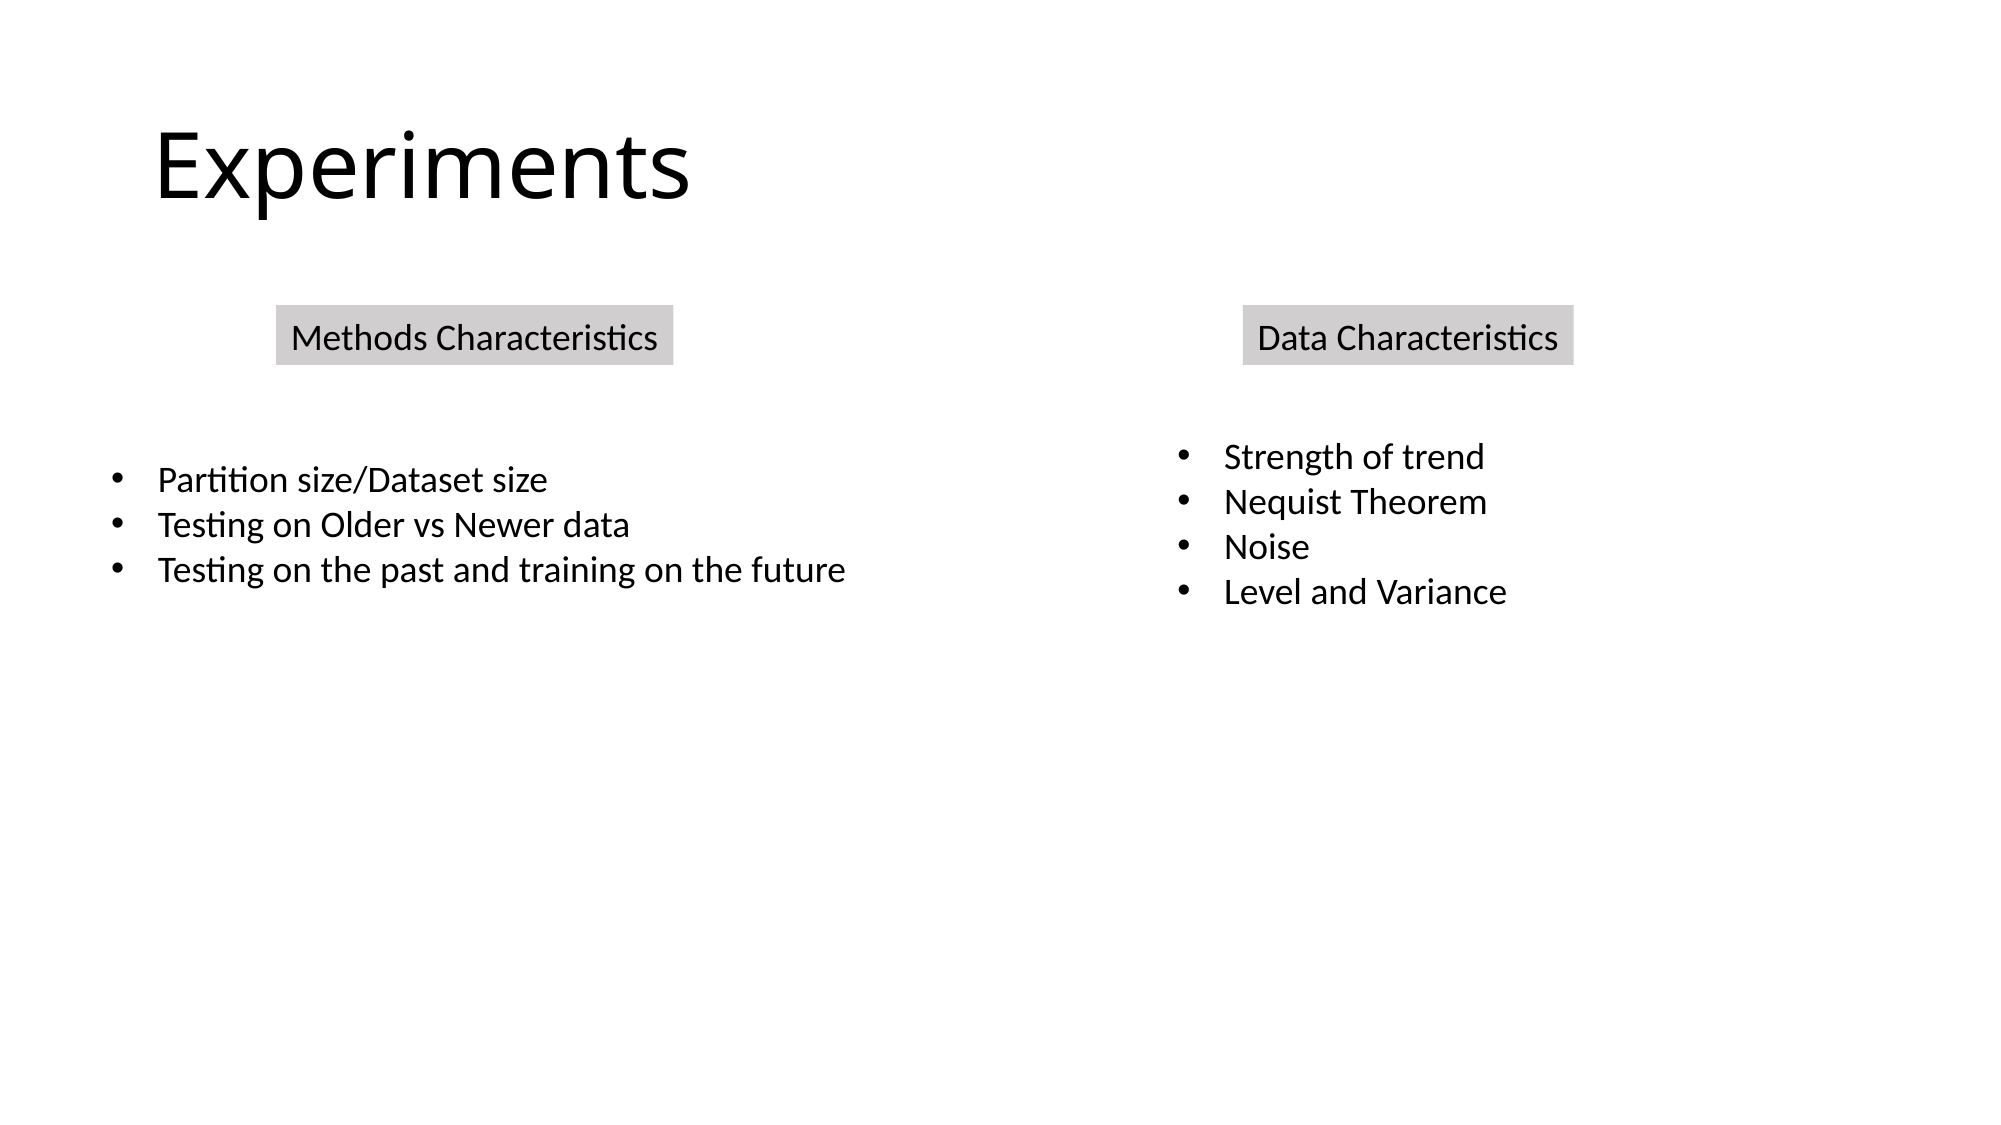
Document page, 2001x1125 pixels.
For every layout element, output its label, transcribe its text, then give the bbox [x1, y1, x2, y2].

title Experiments [137, 59, 1863, 278]
text_box Data Characteristics [1242, 305, 1574, 365]
text_box Partition size/Dataset size Testing on Older vs Newer data Testing on the past and training on the future [96, 447, 1064, 598]
text_box Strength of trend Nequist Theorem Noise Level and Variance [1162, 424, 1863, 620]
text_box Methods Characteristics [276, 305, 674, 365]
